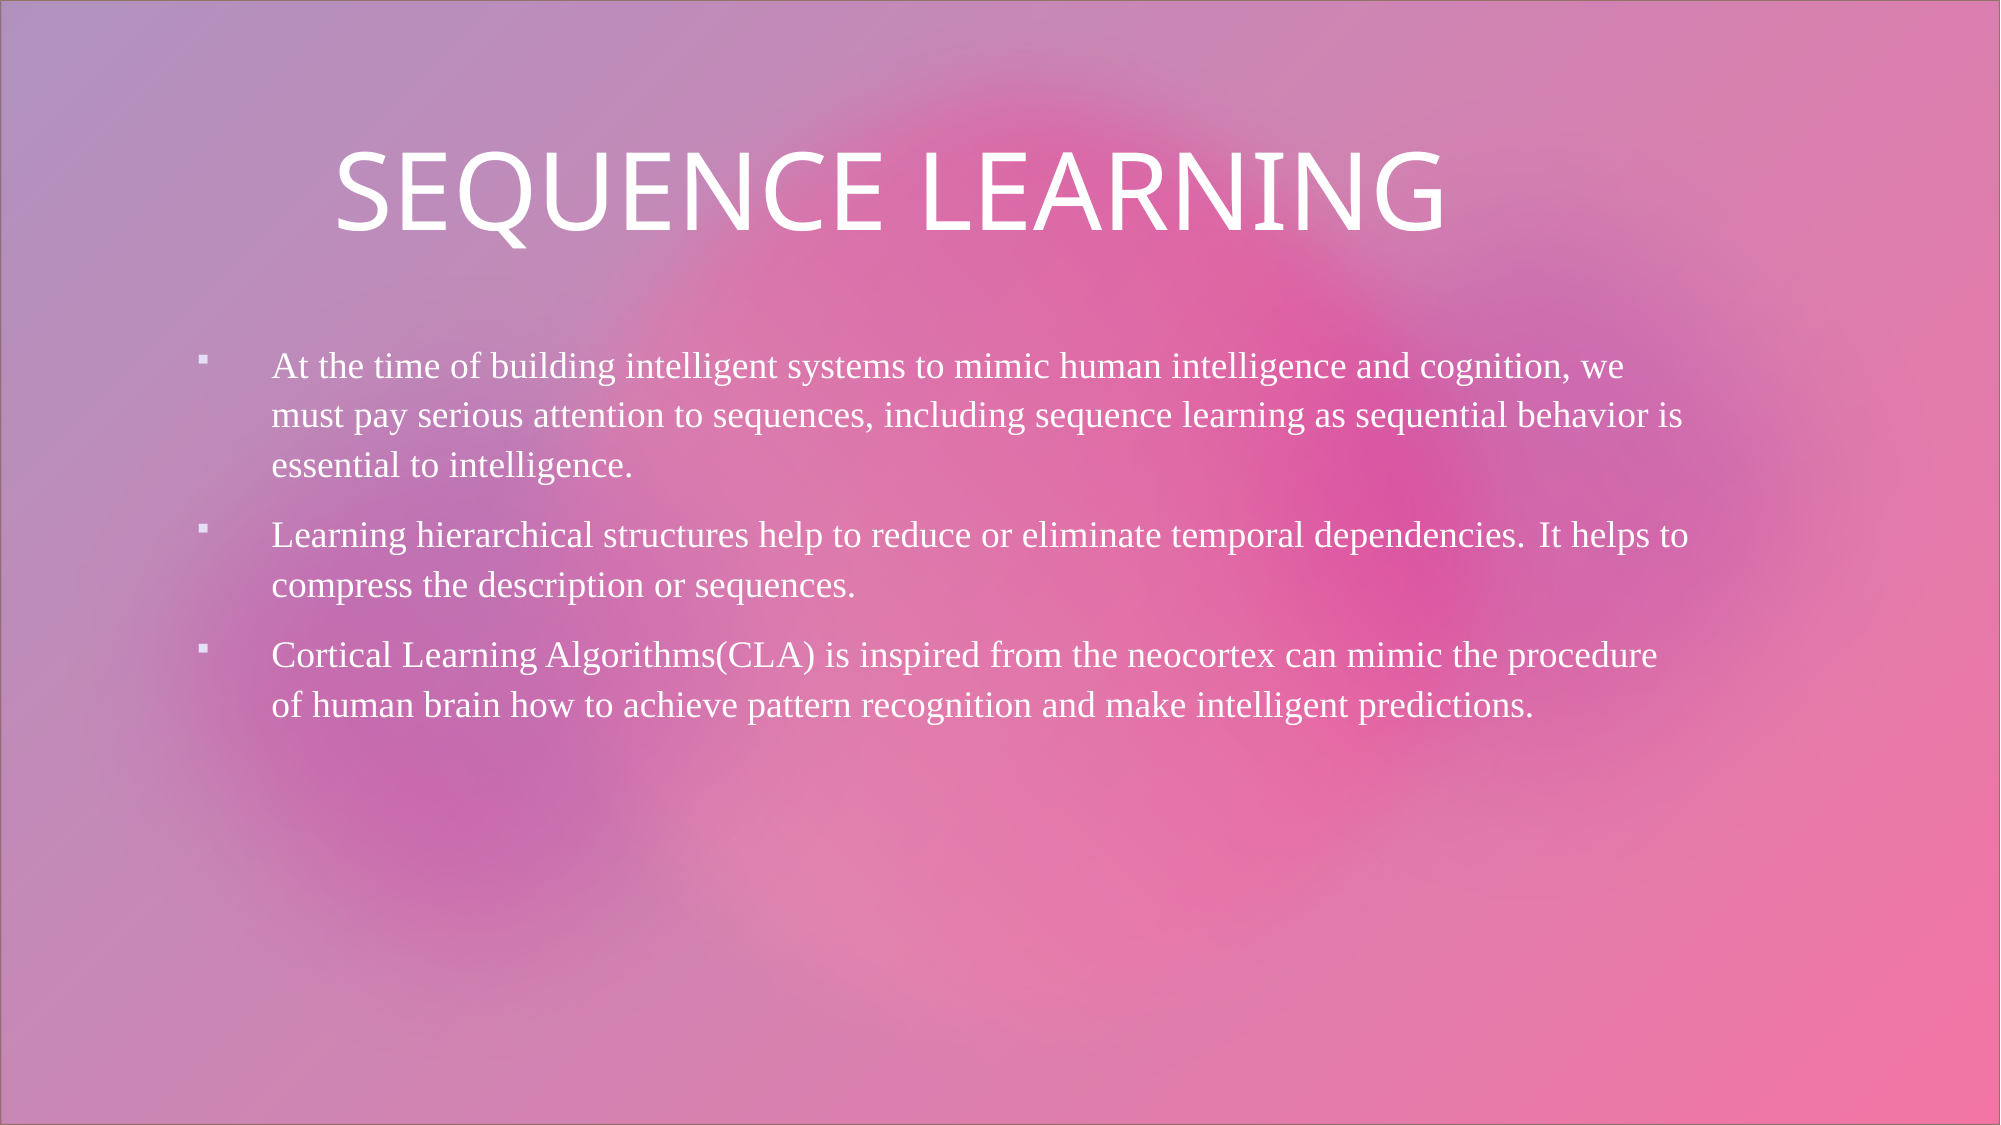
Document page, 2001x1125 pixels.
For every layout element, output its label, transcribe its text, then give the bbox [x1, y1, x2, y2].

title SEQUENCE LEARNING [318, 0, 1819, 392]
list At the time of building intelligent systems to mimic human intelligence and cognition, we must pay serious attention to sequences, including sequence learning as sequential behavior is essential to intelligence. Learning hierarchical structures help to reduce or eliminate temporal dependencies. It helps to compress the description or sequences. Cortical Learning Algorithms(CLA) is inspired from the neocortex can mimic the procedure of human brain how to achieve pattern recognition and make intelligent predictions. [181, 328, 1713, 1045]
